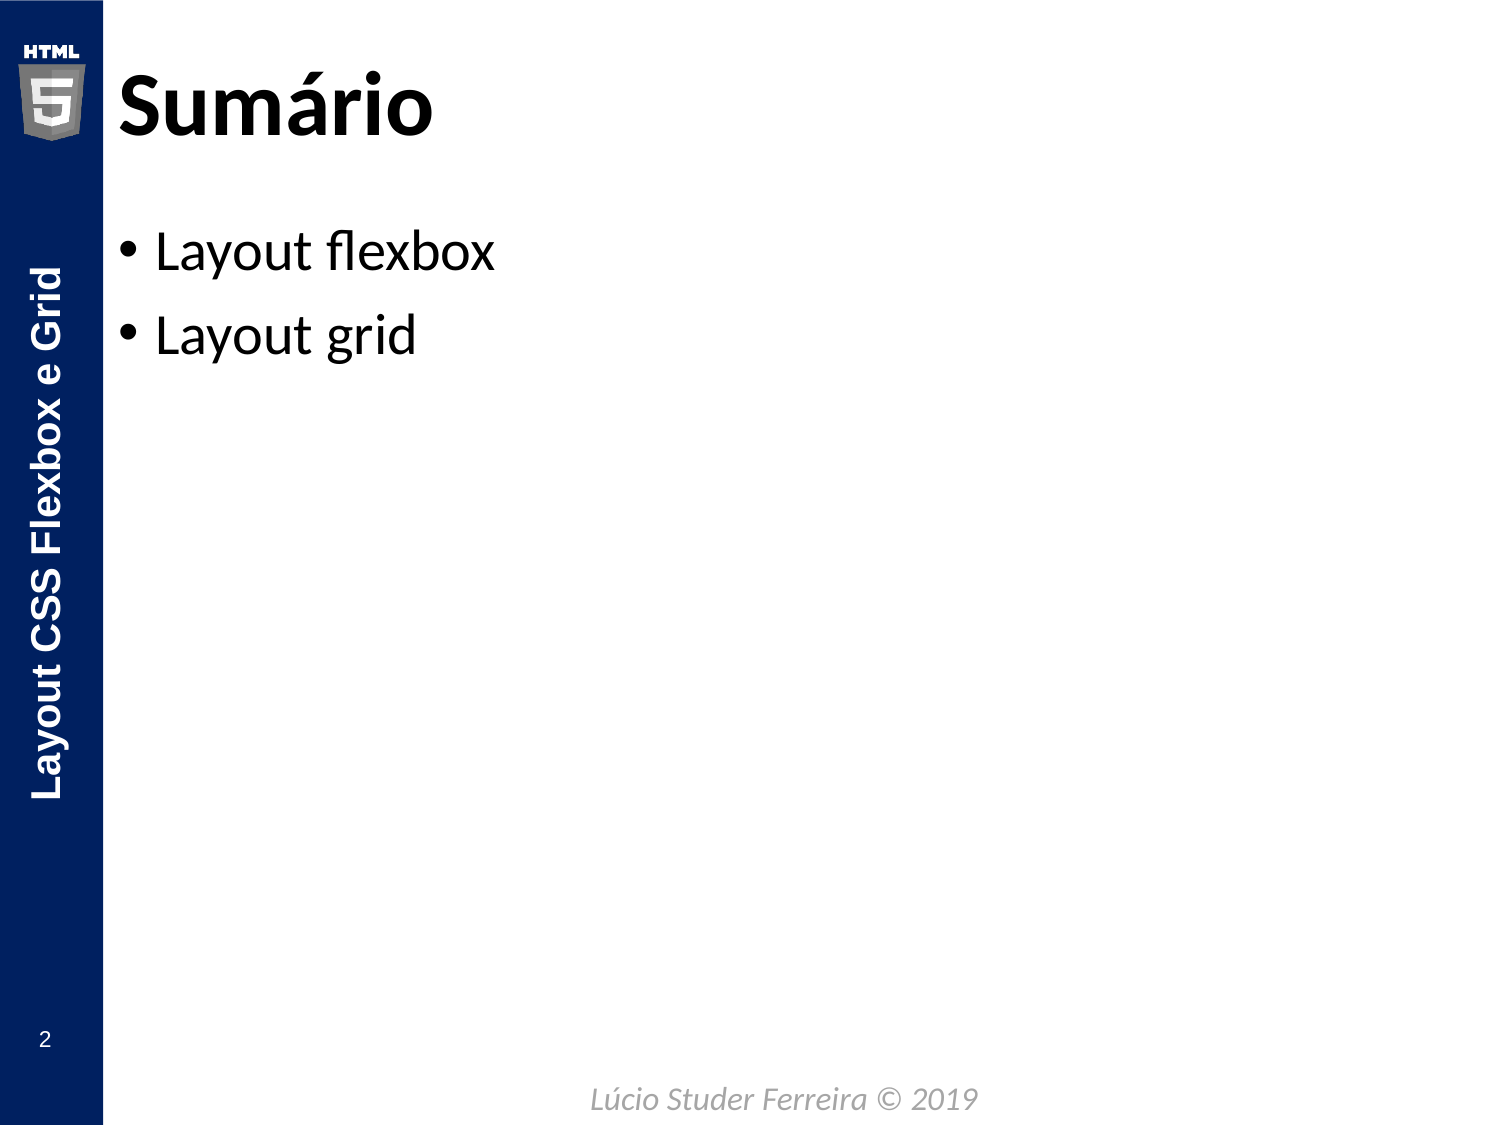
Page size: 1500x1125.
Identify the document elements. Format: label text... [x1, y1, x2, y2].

title Sumário [103, 39, 1500, 173]
picture [4, 45, 99, 141]
list Layout flexbox Layout grid [103, 212, 1397, 1062]
